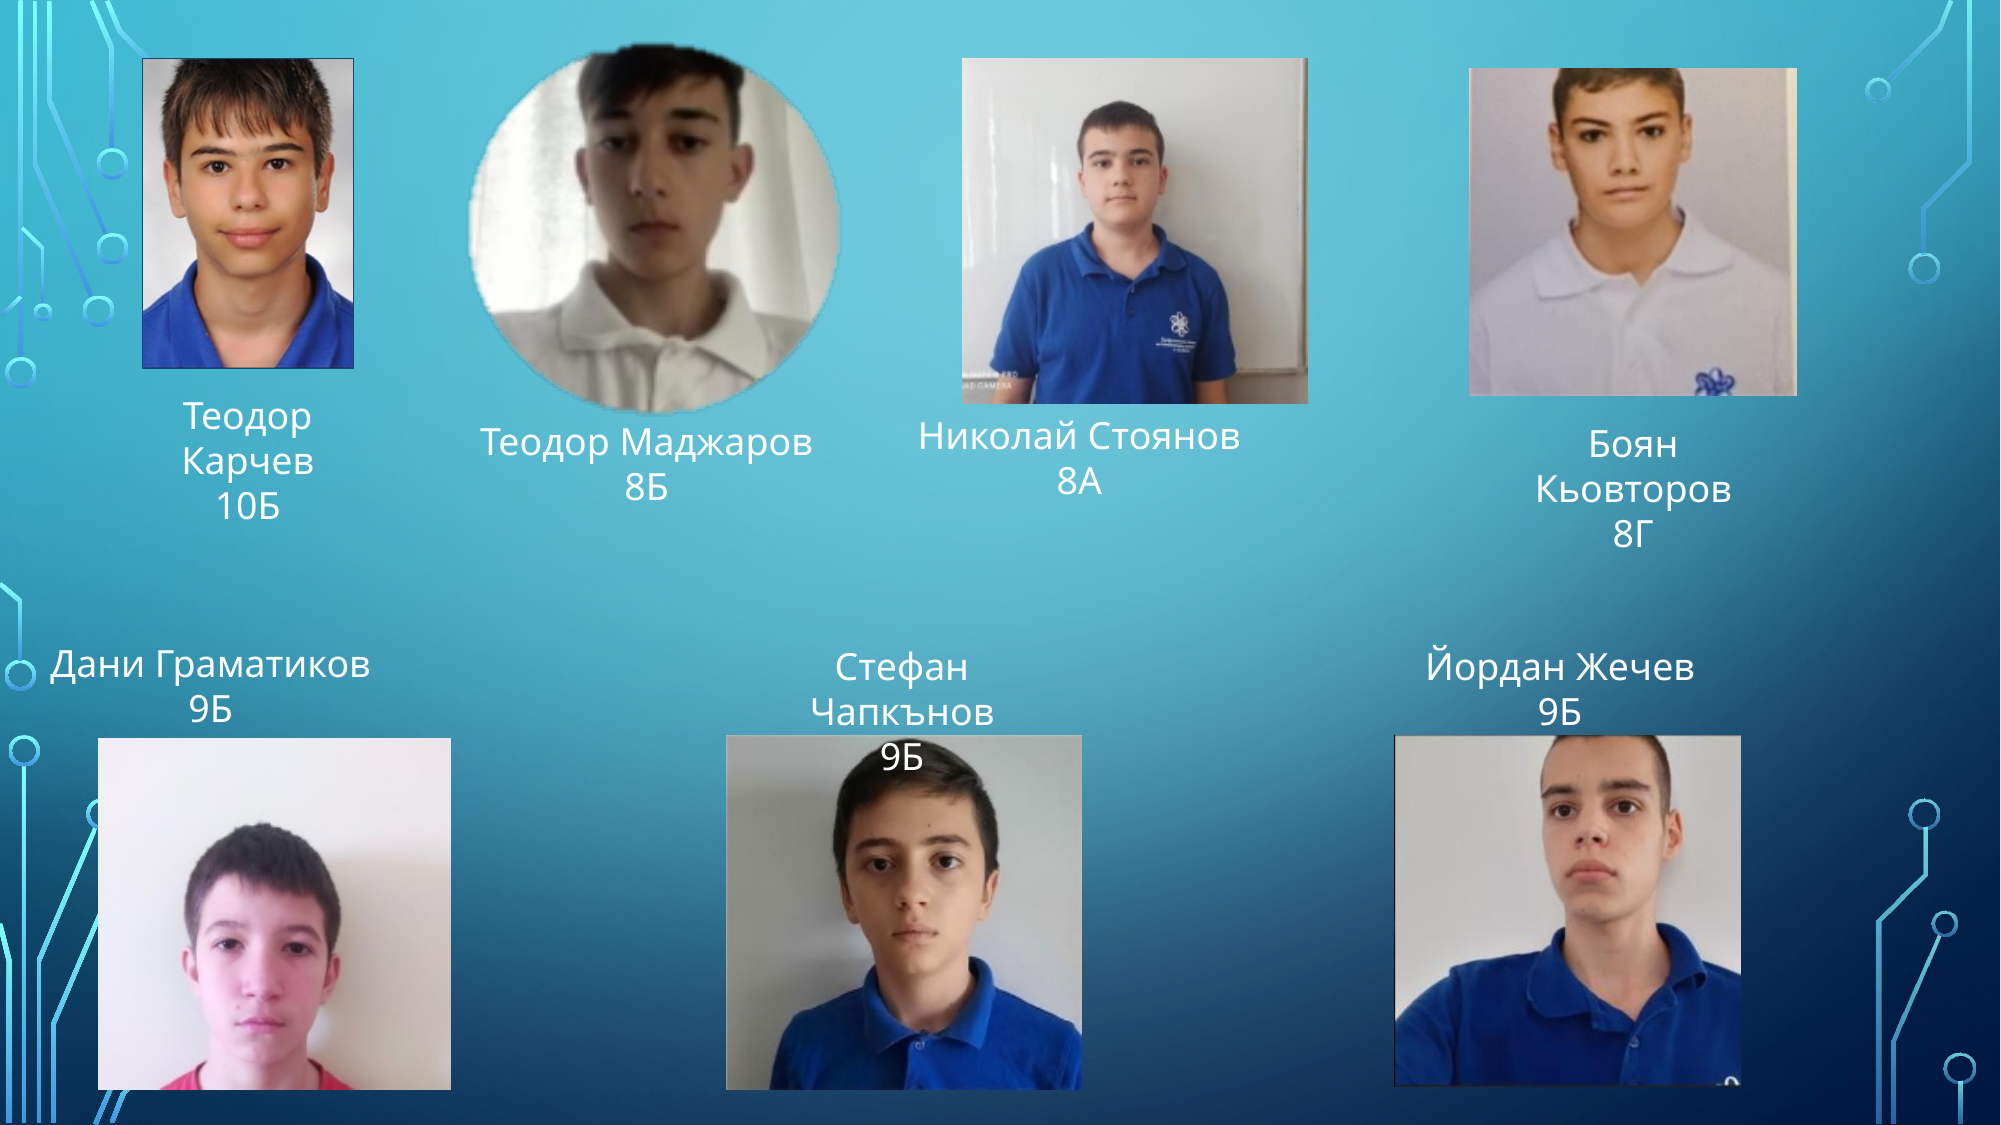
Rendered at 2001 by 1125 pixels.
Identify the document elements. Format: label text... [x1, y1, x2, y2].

text_box Теодор Маджаров 8Б [439, 434, 854, 516]
picture [419, 30, 872, 434]
text_box Йордан Жечев 9Б [1379, 635, 1741, 740]
text_box Дани Граматиков 9Б [35, 632, 387, 738]
picture [961, 58, 1308, 405]
picture [726, 734, 1082, 1091]
picture [1394, 734, 1742, 1087]
picture [98, 738, 451, 1091]
text_box Николай Стоянов 8A [854, 404, 1306, 510]
text_box Теодор Карчев 10Б [110, 384, 385, 535]
picture [141, 58, 354, 370]
text_box Стефан Чапкънов 9Б [724, 635, 1080, 785]
picture [1469, 68, 1798, 397]
text_box Боян Кьовторов 8Г [1469, 412, 1797, 562]
